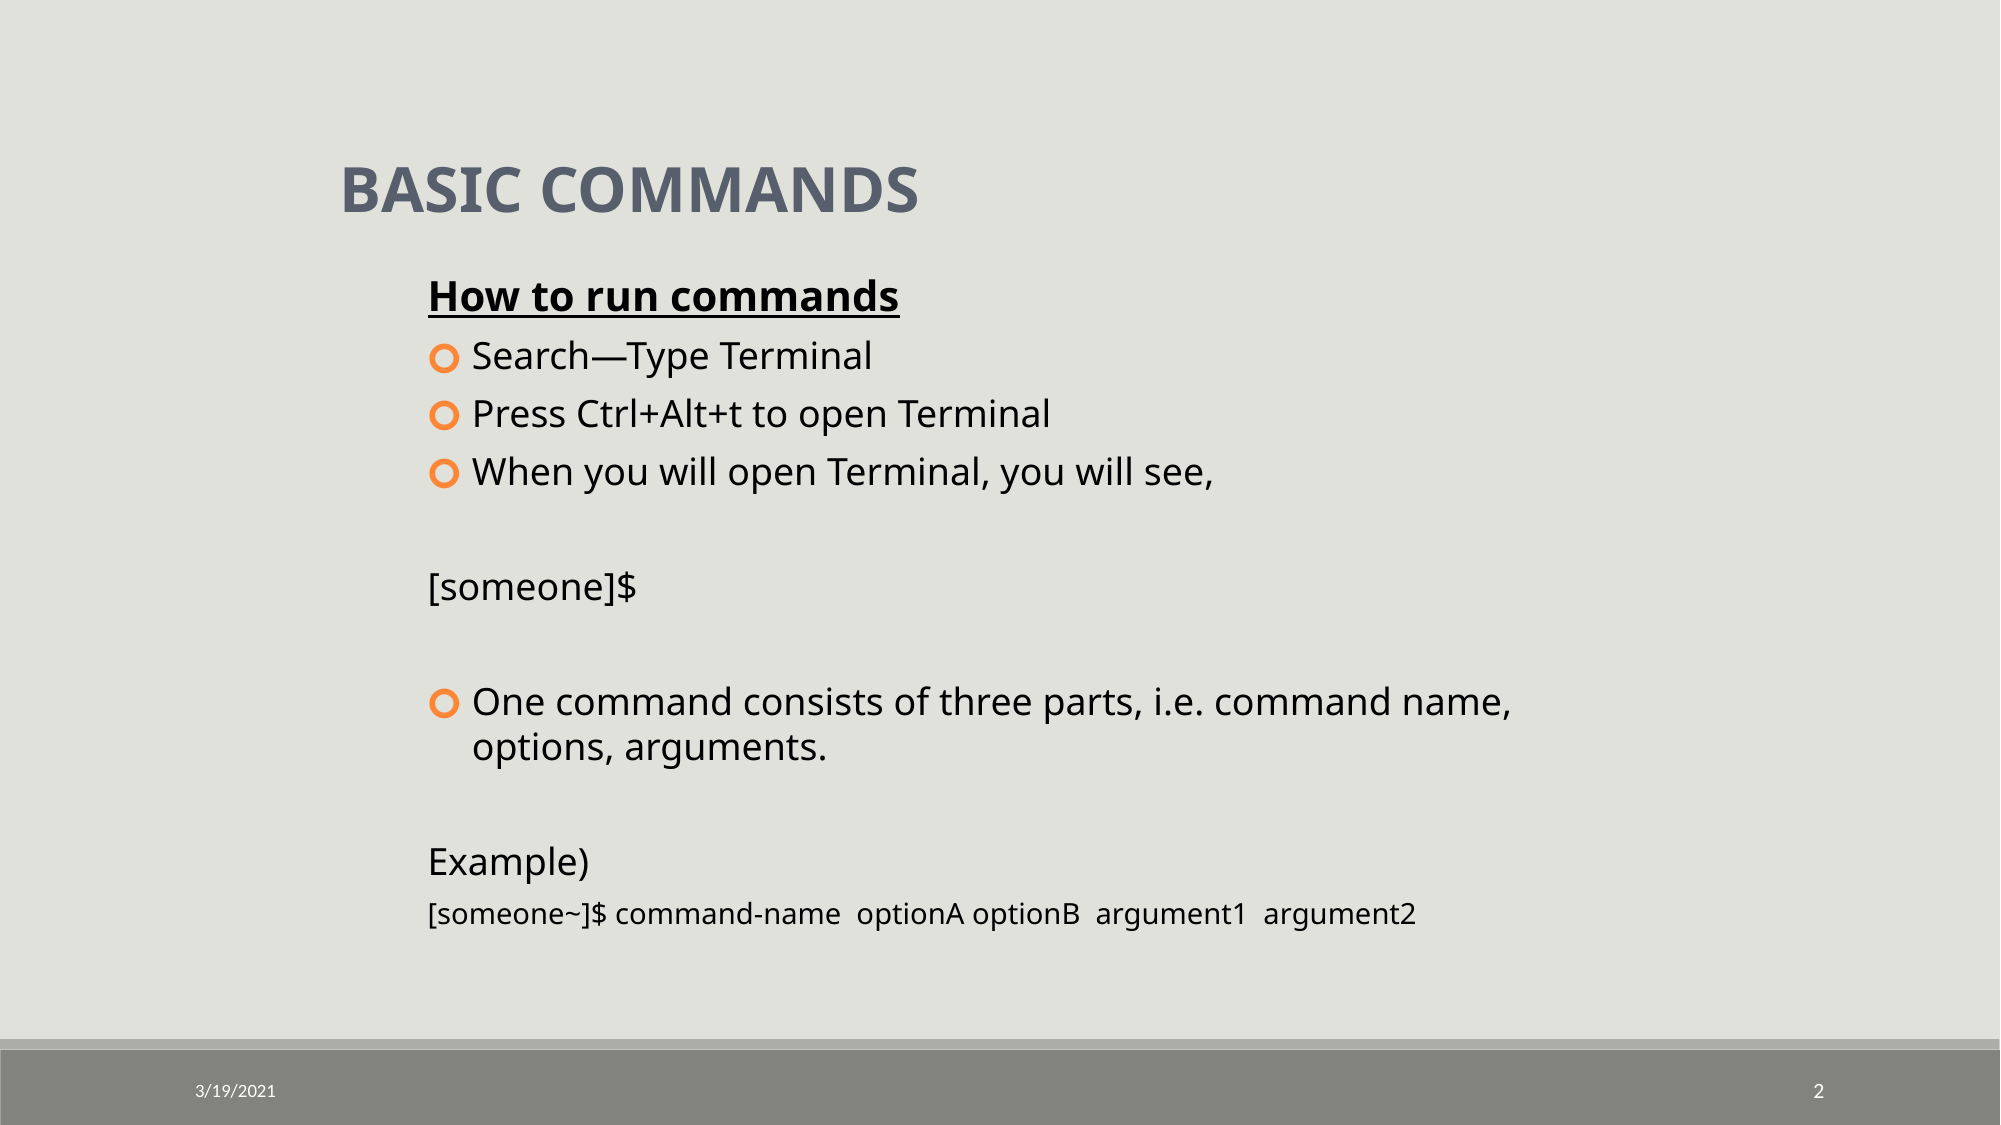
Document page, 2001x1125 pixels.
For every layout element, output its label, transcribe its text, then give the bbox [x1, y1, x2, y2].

text_box How to run commands Search—Type Terminal Press Ctrl+Alt+t to open Terminal When you will open Terminal, you will see, [someone]$ One command consists of three parts, i.e. command name, options, arguments. Example)‏ [someone~]$ command-name optionA optionB argument1 argument2 [412, 262, 1570, 1006]
slide_number ‹#› [1624, 1059, 1840, 1120]
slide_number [180, 1059, 586, 1120]
text_box BASIC COMMANDS [324, 45, 1550, 233]
